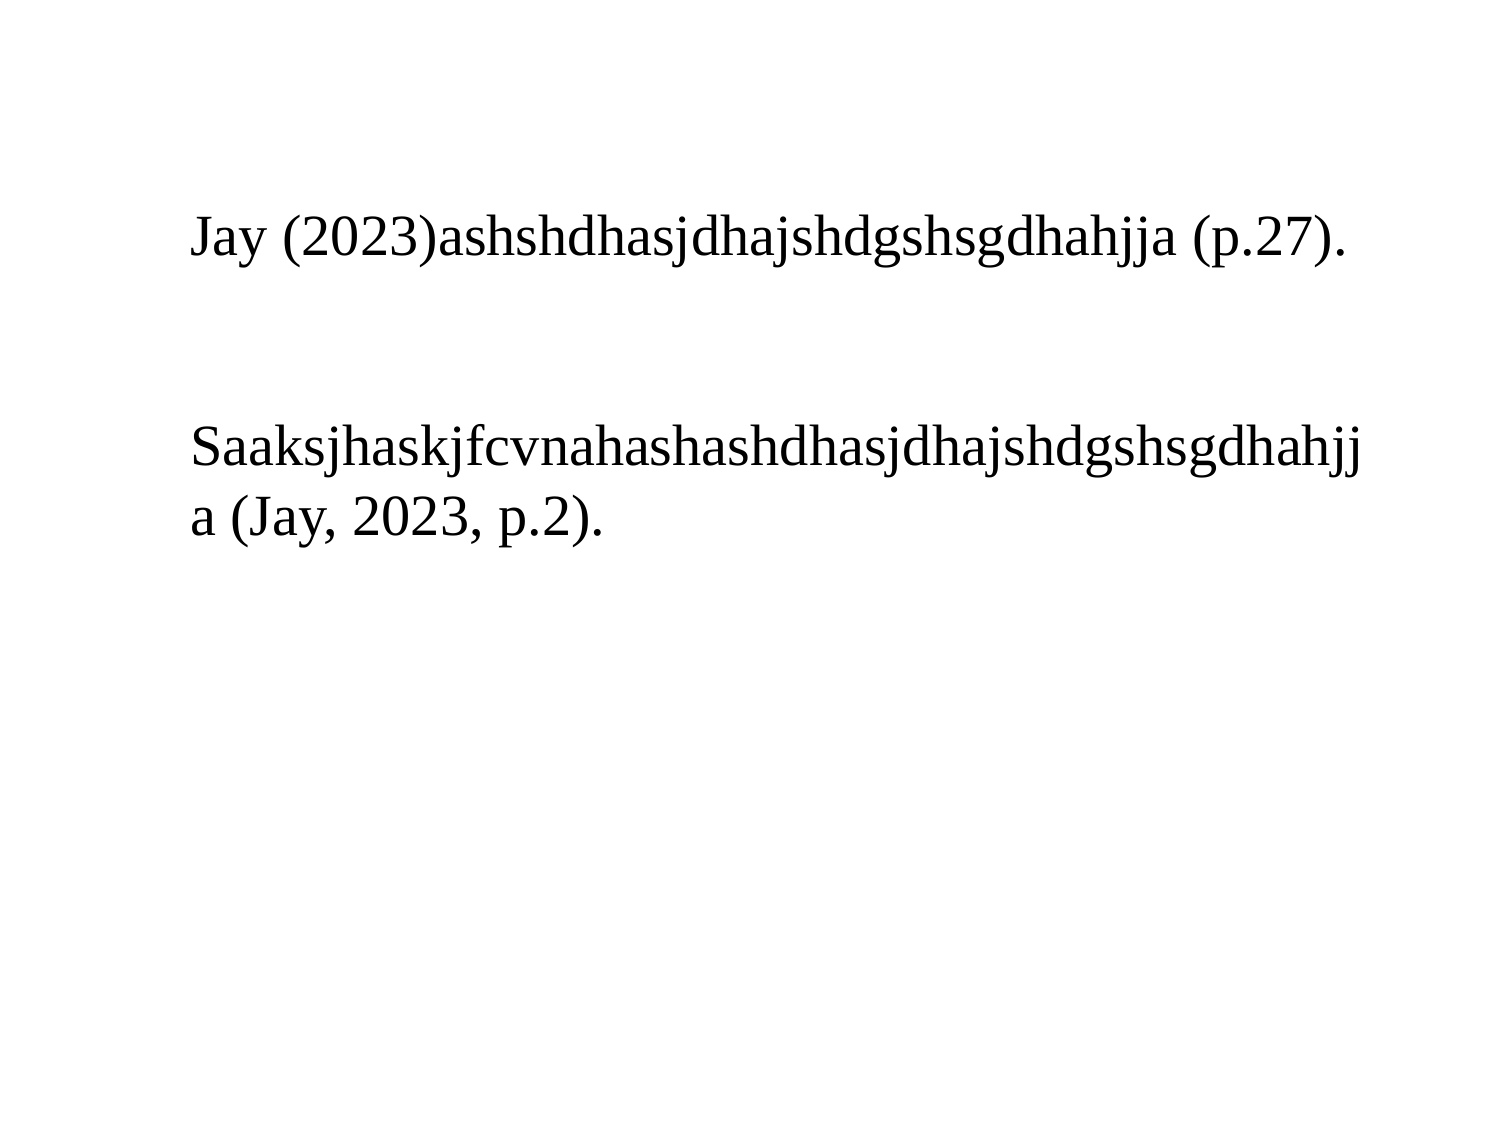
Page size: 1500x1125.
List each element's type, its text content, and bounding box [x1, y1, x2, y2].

text_box Jay (2023)ashshdhasjdhajshdgshsgdhahjja (p.27). Saaksjhaskjfcvnahashashdhasjdhajshdgshsgdhahjja (Jay, 2023, p.2). [175, 189, 1387, 695]
